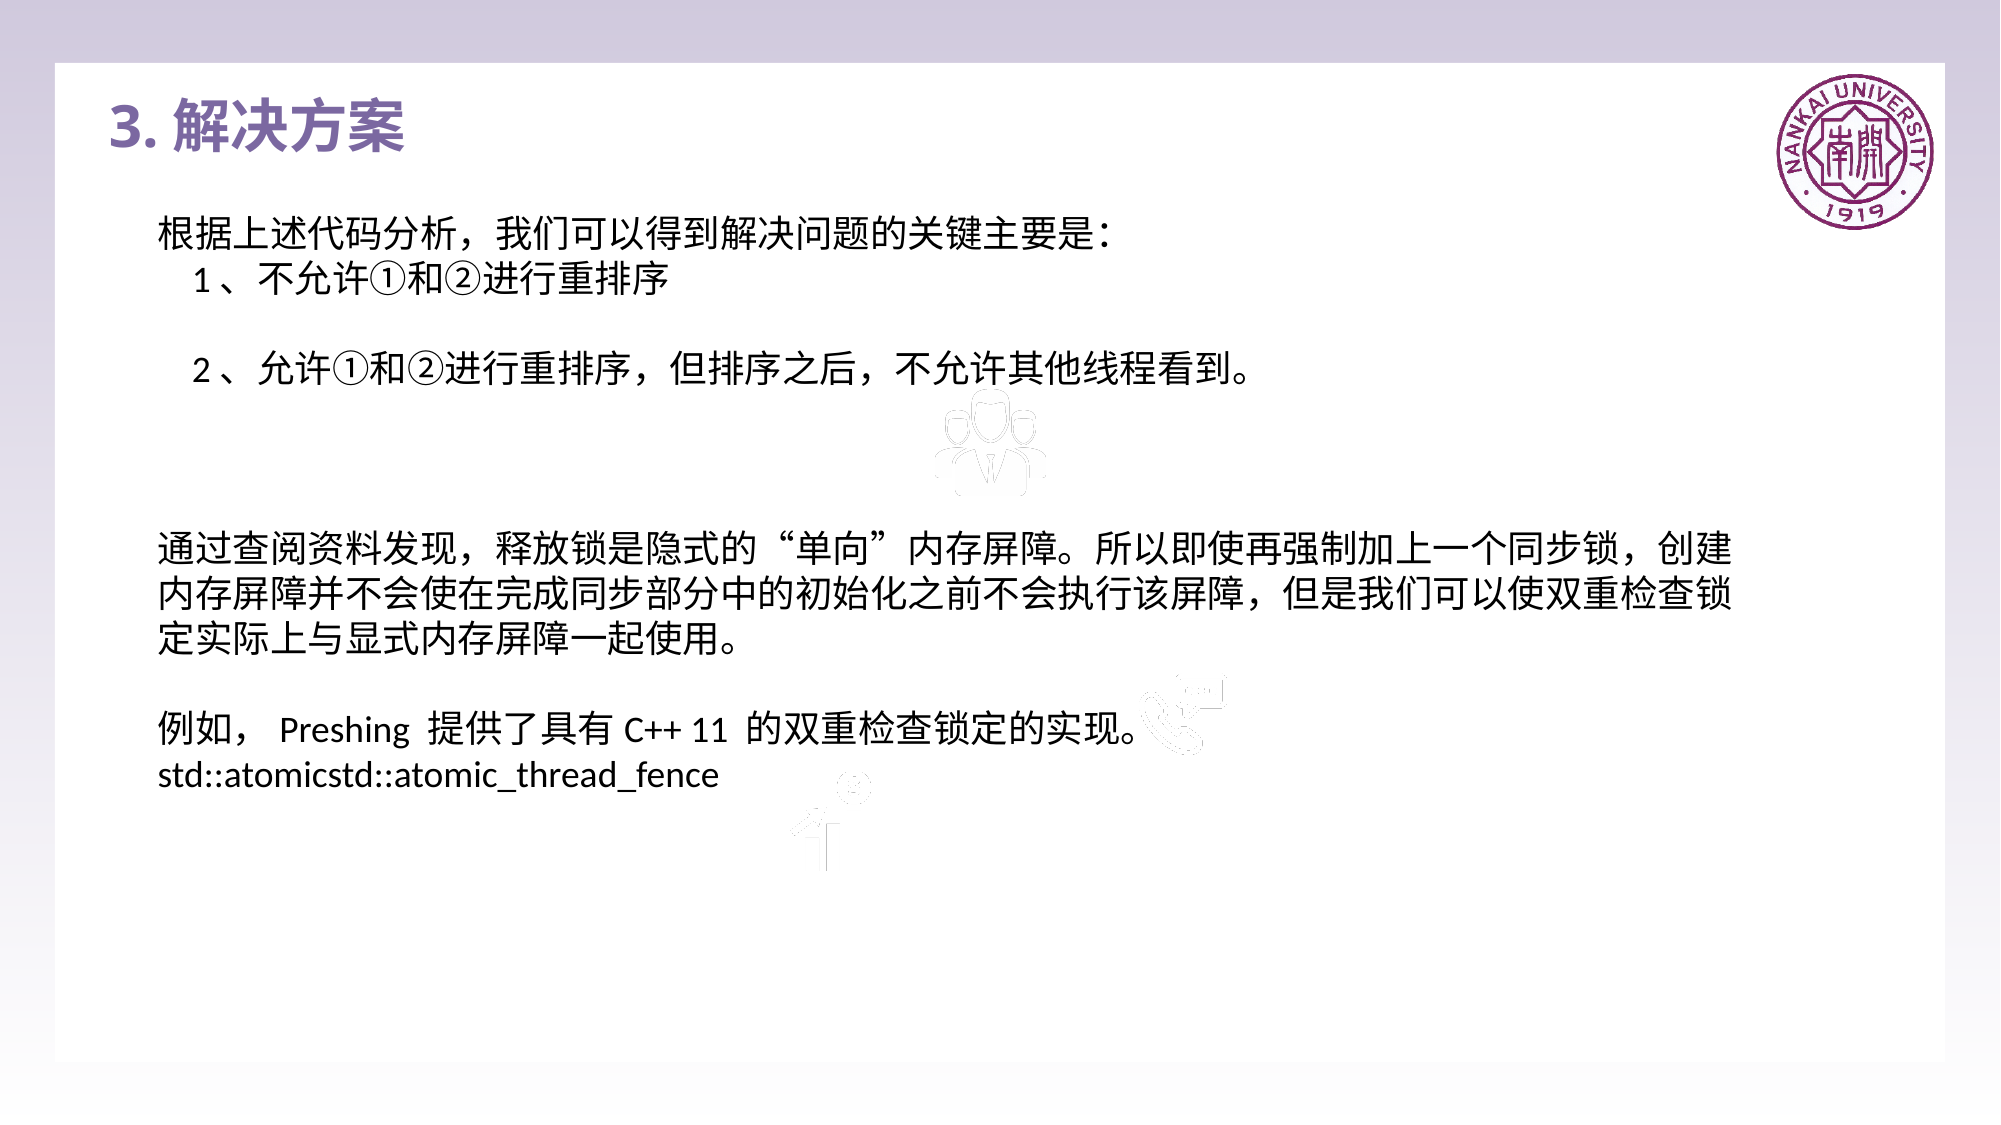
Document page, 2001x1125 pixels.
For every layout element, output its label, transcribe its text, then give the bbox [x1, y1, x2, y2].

picture [784, 770, 871, 871]
text_box [54, 62, 1946, 1063]
picture [1139, 673, 1227, 755]
picture [1769, 67, 1940, 237]
picture [935, 389, 1046, 496]
text_box 根据上述代码分析，我们可以得到解决问题的关键主要是： 1、不允许①和②进行重排序 2、允许①和②进行重排序，但排序之后，不允许其他线程看到。 通过查阅资料发现，释放锁是隐式的“单向”内存屏障。所以即使再强制加上一个同步锁，创建内存屏障并不会使在完成同步部分中的初始化之前不会执行该屏障，但是我们可以使双重检查锁定实际上与显式内存屏障一起使用。 例如，Preshing 提供了具有C++ 11 的双重检查锁定的实现。 std::atomicstd::atomic_thread_fence [143, 202, 1770, 848]
text_box 3.解决方案 [94, 81, 695, 167]
